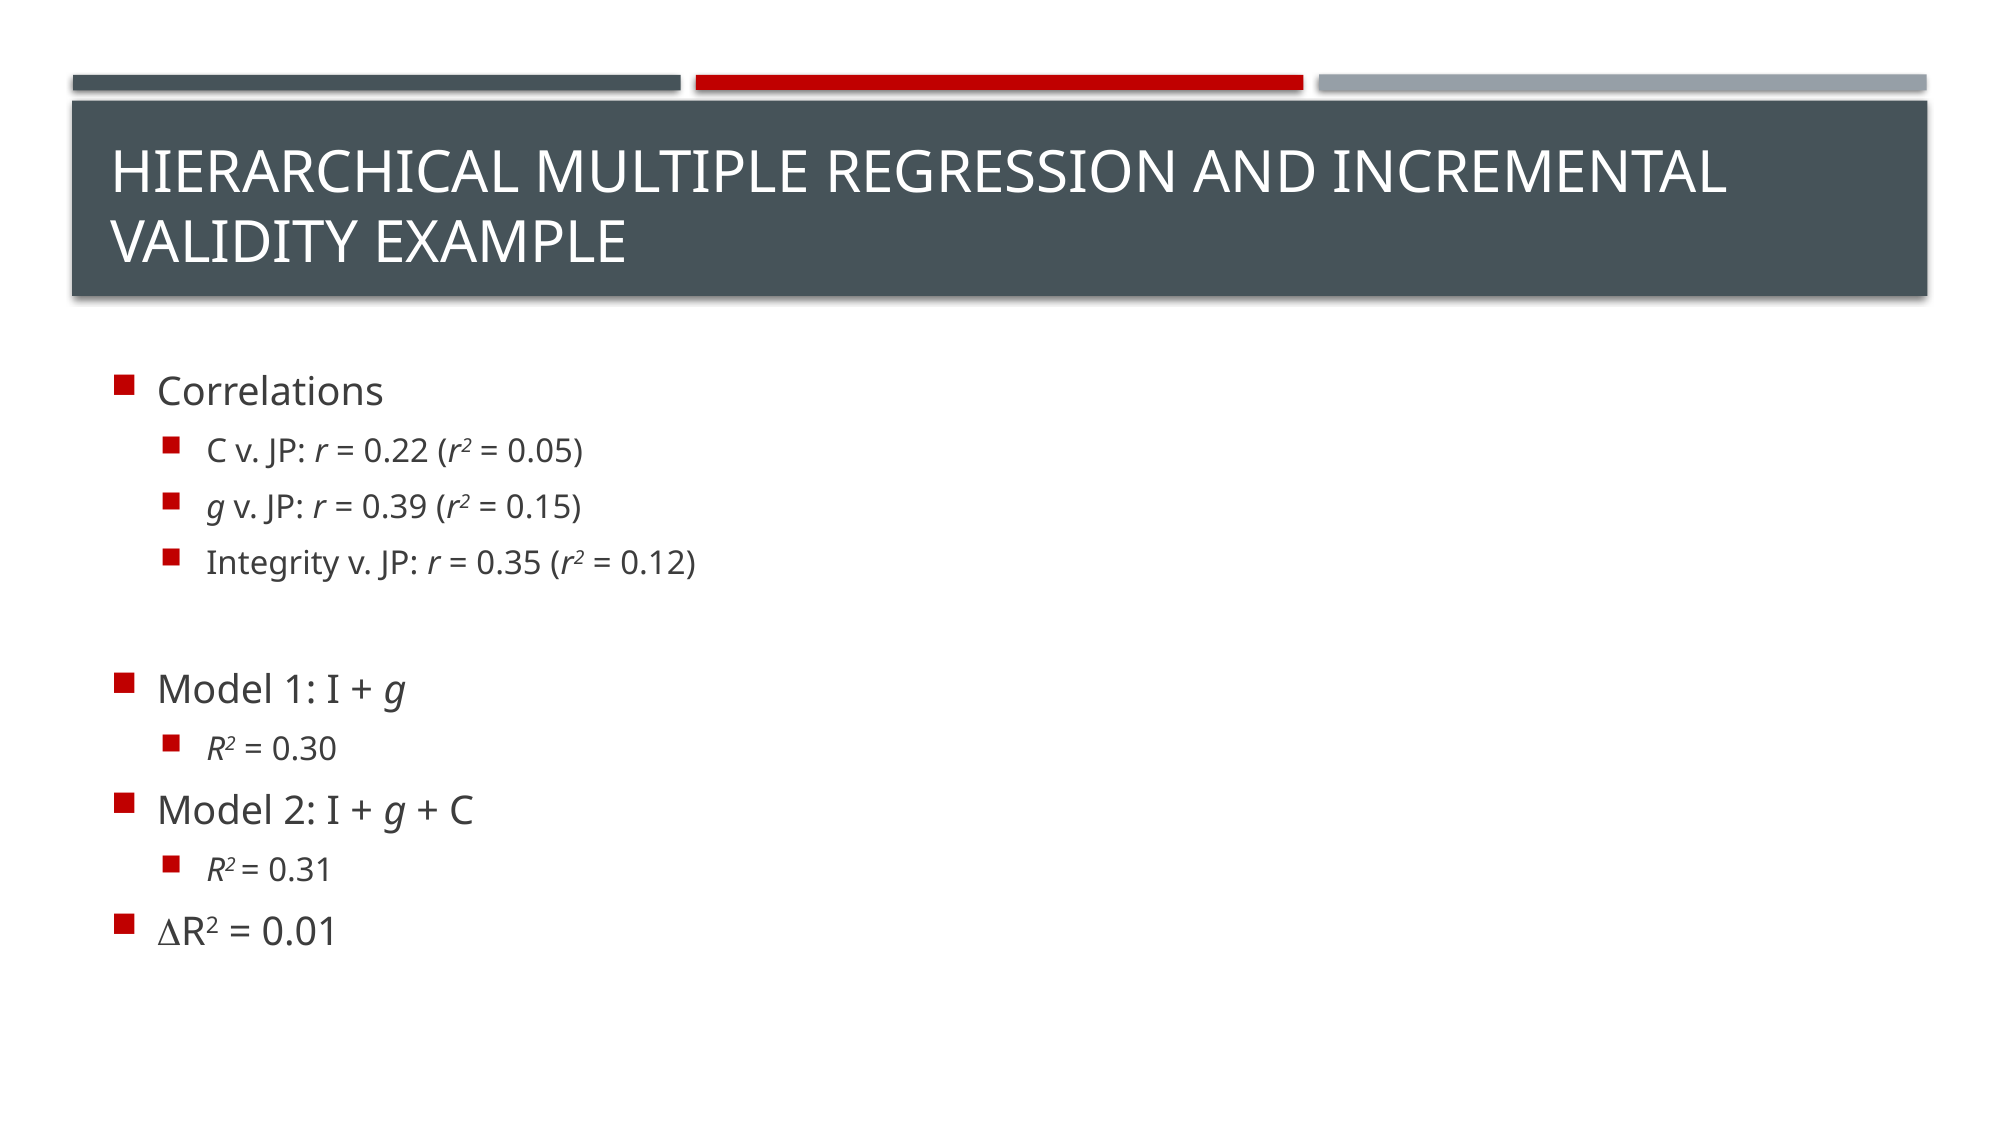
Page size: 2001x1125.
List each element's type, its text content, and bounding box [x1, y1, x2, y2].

title Hierarchical Multiple Regression and Incremental Validity Example [95, 115, 1905, 282]
list Correlations C v. JP: r = 0.22 (r2 = 0.05) g v. JP: r = 0.39 (r2 = 0.15) Integrity v. JP: r = 0.35 (r2 = 0.12) Model 1: I + g R2 = 0.30 Model 2: I + g + C R2 = 0.31 DR2 = 0.01 [95, 357, 1905, 962]
